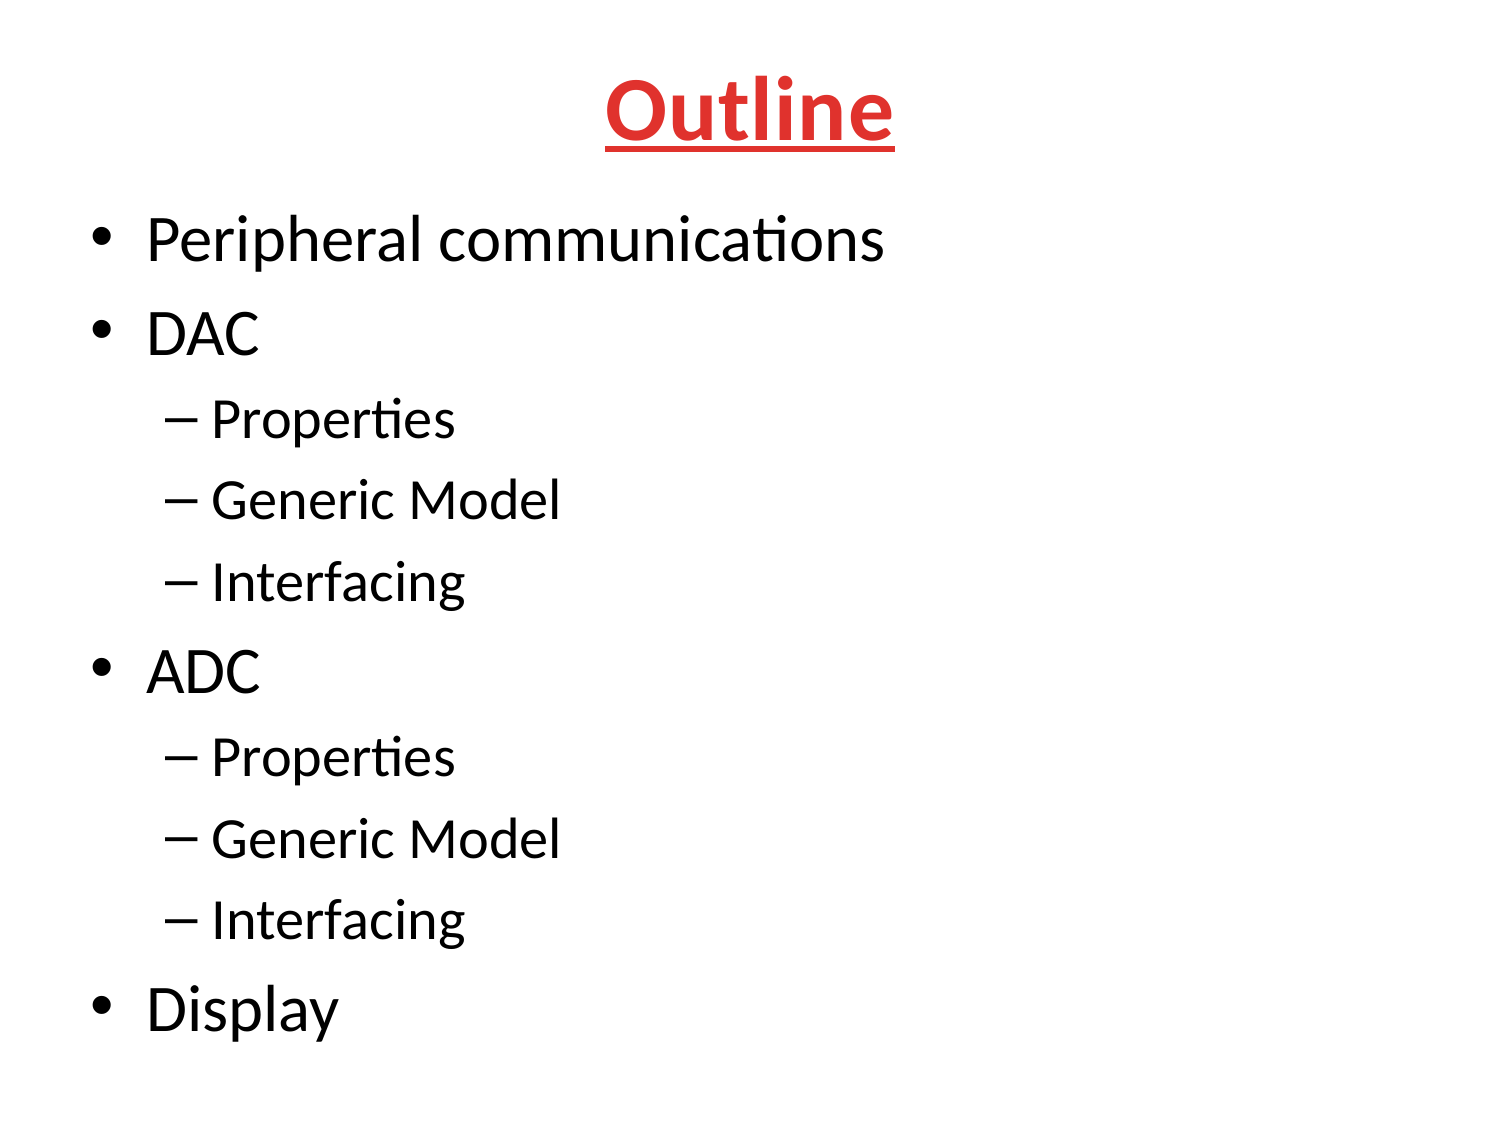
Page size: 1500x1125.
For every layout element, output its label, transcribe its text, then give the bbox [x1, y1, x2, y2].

list Peripheral communications DAC Properties Generic Model Interfacing ADC Properties Generic Model Interfacing Display [75, 187, 1425, 1063]
title Outline [75, 37, 1425, 171]
